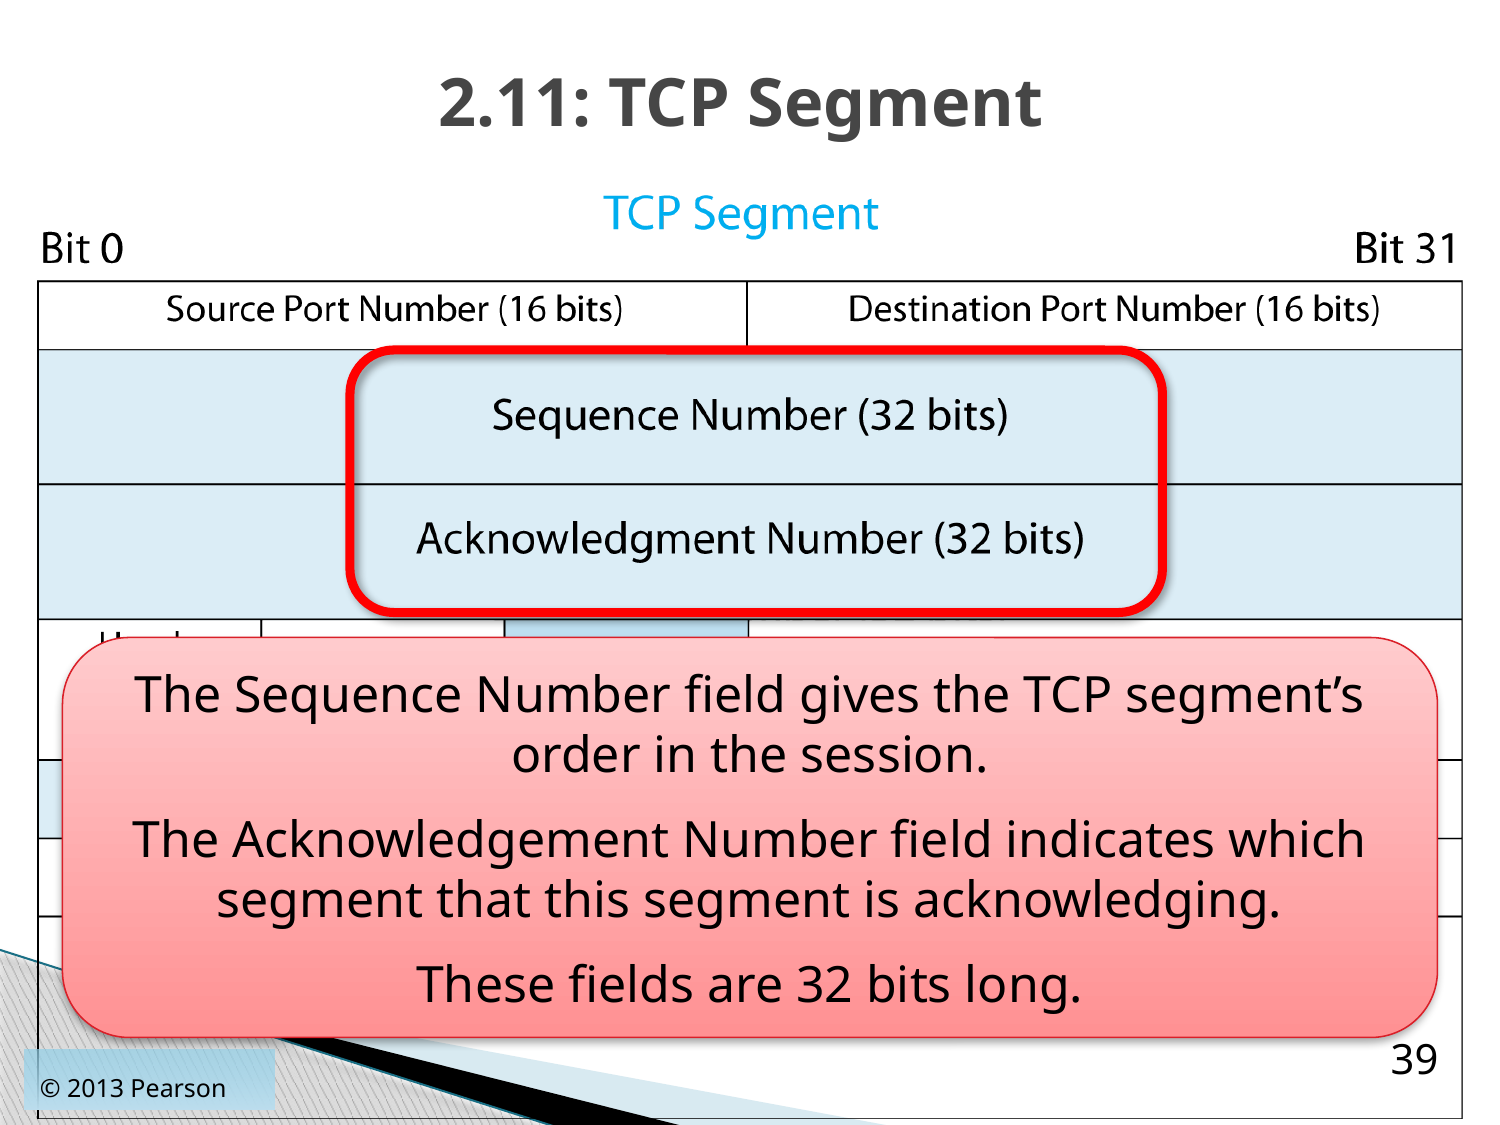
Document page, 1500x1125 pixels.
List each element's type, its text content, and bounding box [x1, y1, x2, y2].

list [37, 187, 1463, 1119]
title 2.11: TCP Segment [75, 37, 1425, 163]
footer © 2013 Pearson [24, 1050, 30, 1110]
